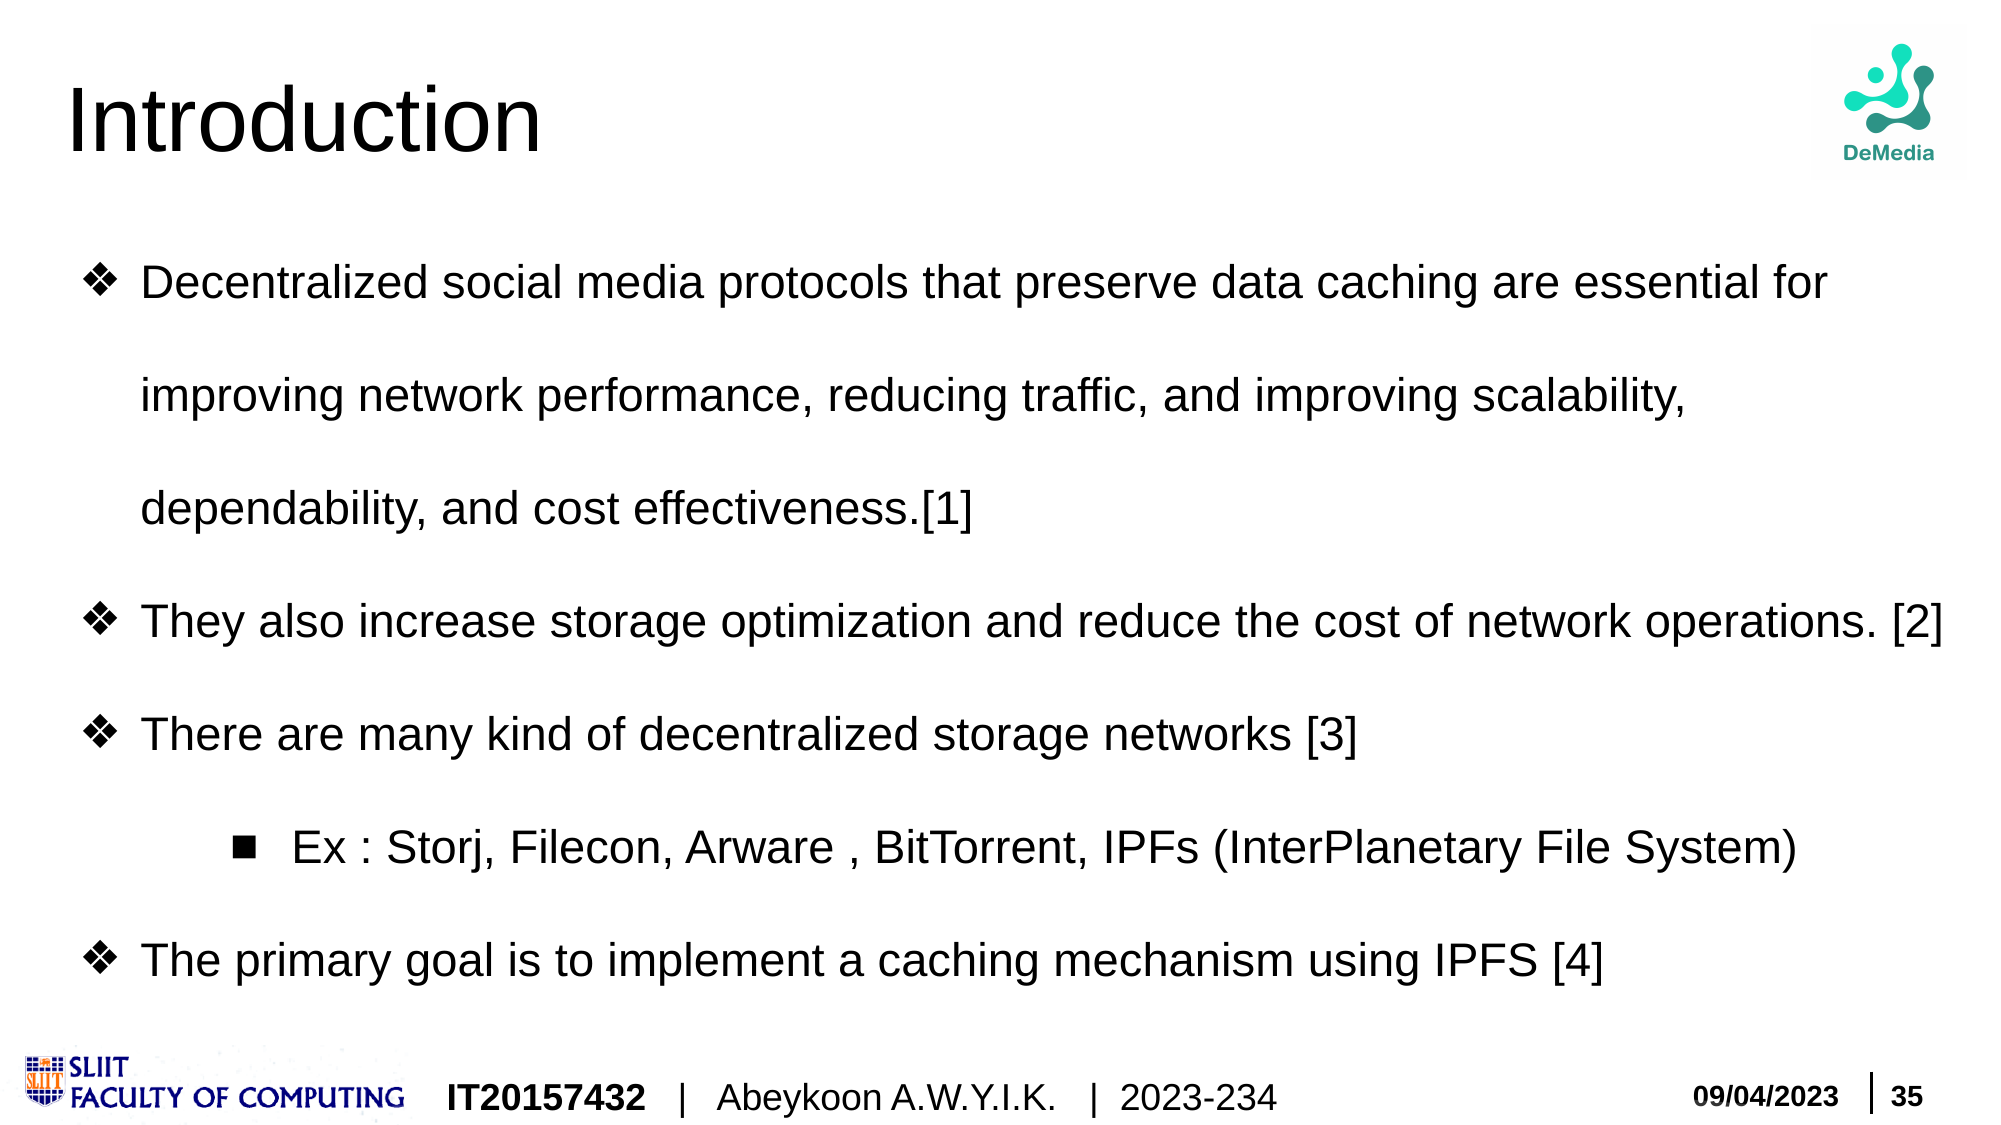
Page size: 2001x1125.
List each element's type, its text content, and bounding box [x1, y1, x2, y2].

text_box IT20157432 | Abeykoon A.W.Y.I.K. | 2023-234 [431, 1065, 1550, 1125]
picture [0, 1045, 413, 1124]
title Introduction [50, 50, 1812, 180]
list Decentralized social media protocols that preserve data caching are essential for improving network performance, reducing traffic, and improving scalability, dependability, and cost effectiveness.[1] They also increase storage optimization and reduce the cost of network operations. [2] There are many kind of decentralized storage networks [3] Ex : Storj, Filecon, Arware , BitTorrent, IPFs (InterPlanetary File System) The primary goal is to implement a caching mechanism using IPFS [4] [50, 187, 1967, 1038]
picture [1811, 24, 1967, 180]
